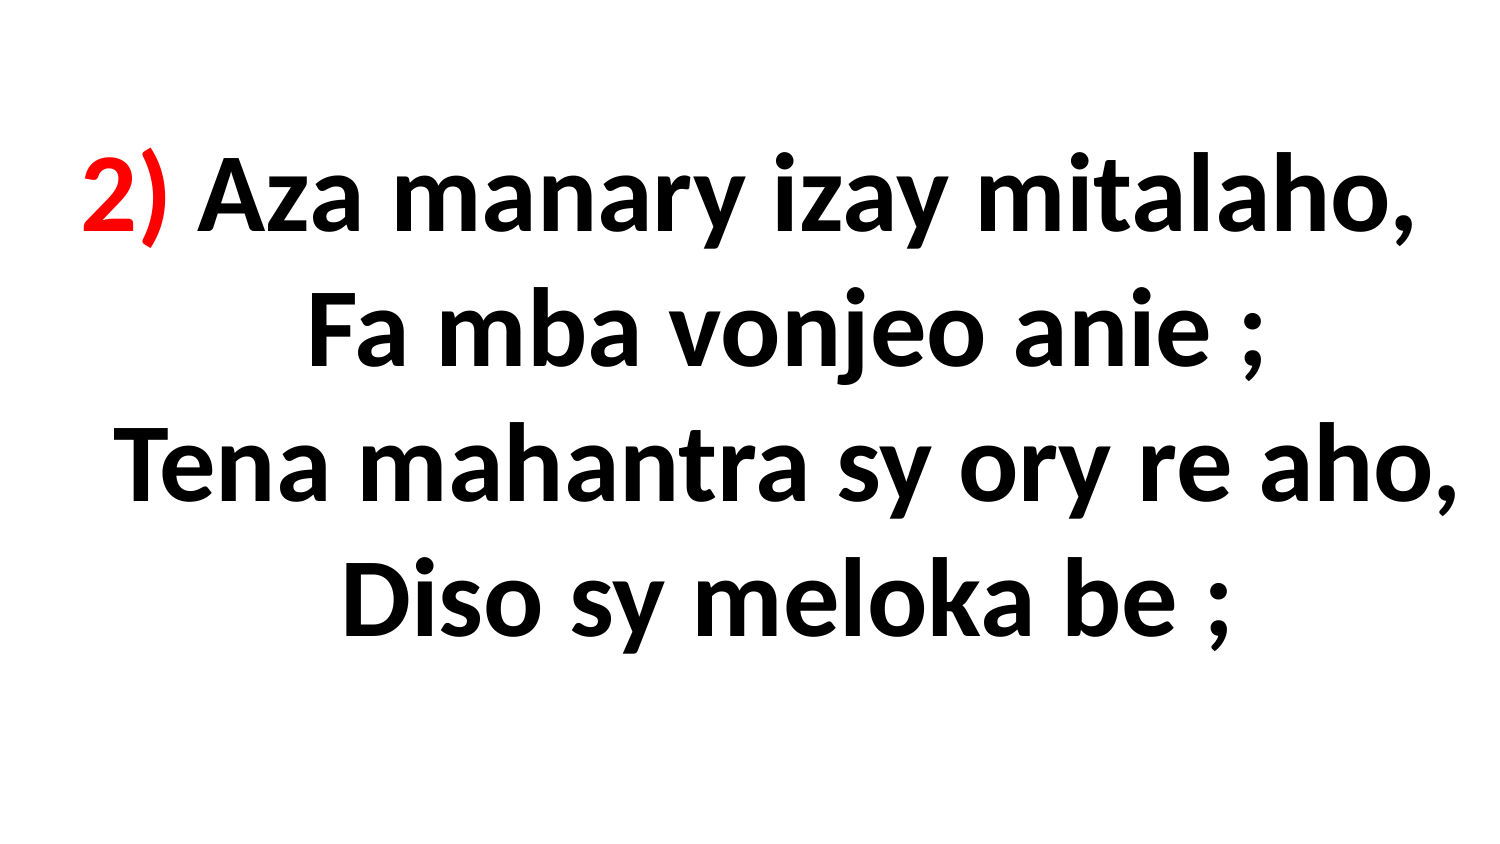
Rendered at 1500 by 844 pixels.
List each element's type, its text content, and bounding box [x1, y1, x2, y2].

title 2) Aza manary izay mitalaho, Fa mba vonjeo anie ; Tena mahantra sy ory re aho, Diso sy meloka be ; [0, 297, 1500, 481]
